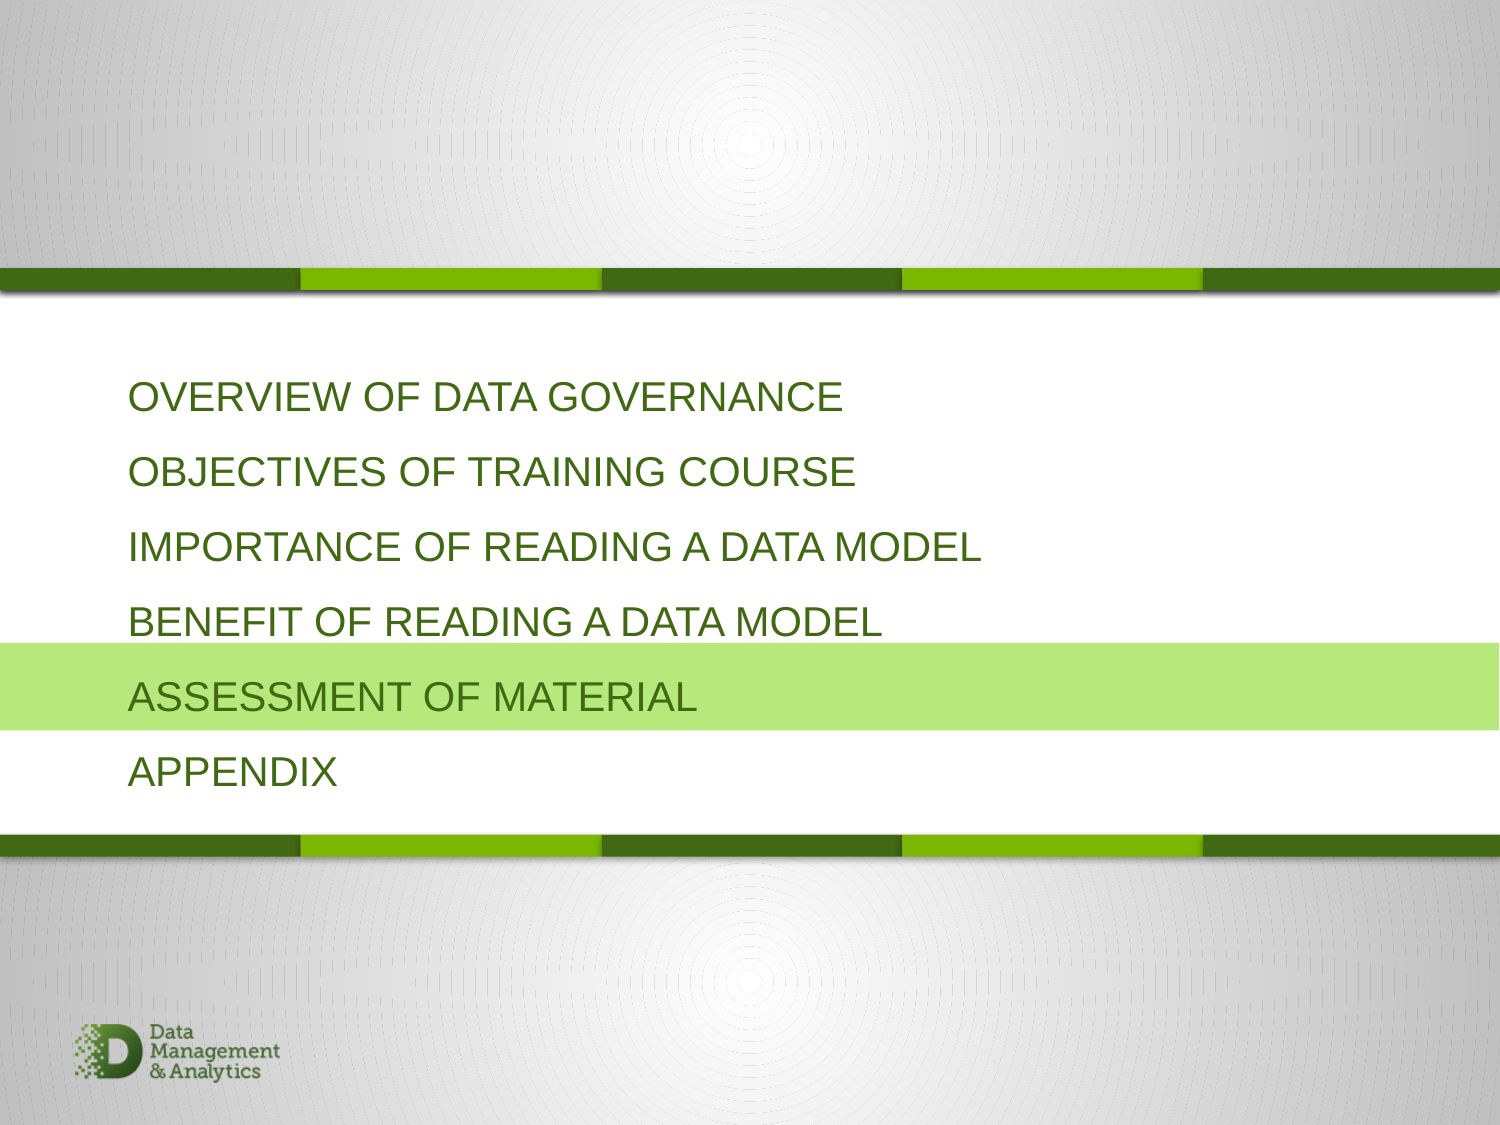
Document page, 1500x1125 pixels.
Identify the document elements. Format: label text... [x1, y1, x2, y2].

text_box [1388, 642, 1499, 731]
text_box [0, 642, 112, 731]
picture [75, 1024, 280, 1083]
text_box OVERVIEW OF DATA GOVERNANCE OBJECTIVES OF TRAINING COURSE IMPORTANCE OF READING A DATA MODEL BENEFIT OF READING A DATA MODEL ASSESSMENT OF MATERIAL APPENDIX [112, 337, 1388, 850]
